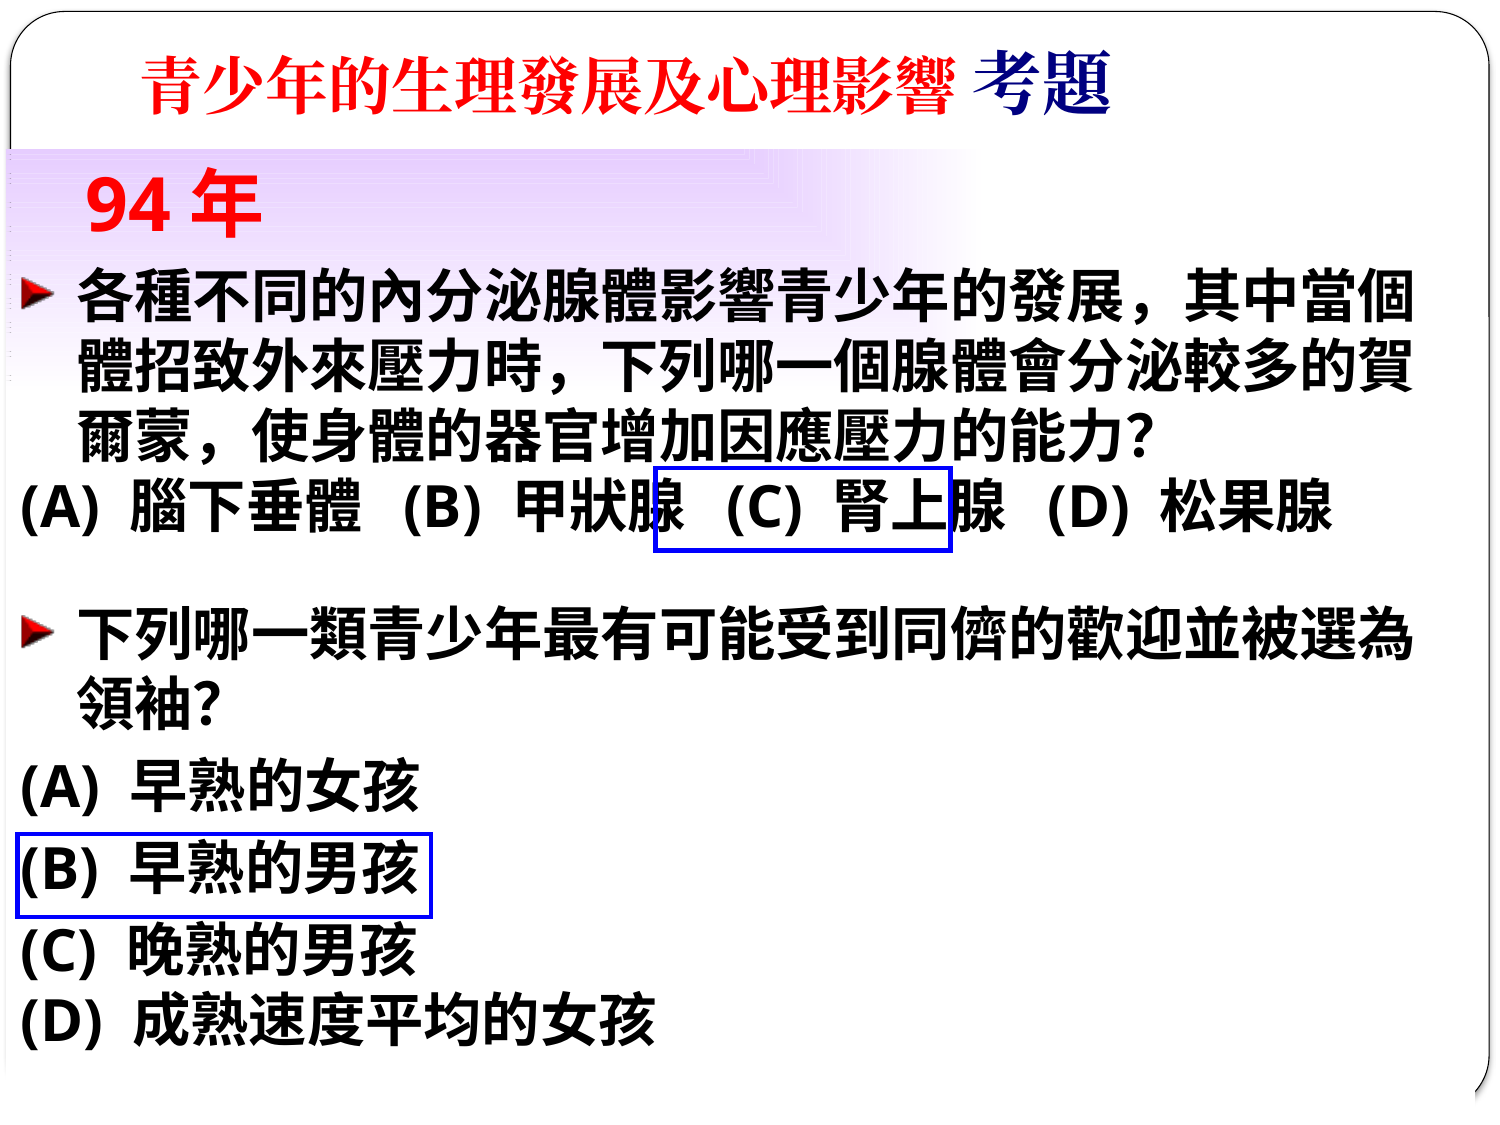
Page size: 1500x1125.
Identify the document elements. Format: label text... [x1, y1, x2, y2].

list 94年 各種不同的內分泌腺體影響青少年的發展，其中當個體招致外來壓力時，下列哪一個腺體會分泌較多的賀爾蒙，使身體的器官增加因應壓力的能力？ (A) 腦下垂體 (B) 甲狀腺 (C) 腎上腺 (D) 松果腺 下列哪一類青少年最有可能受到同儕的歡迎並被選為領袖？ (A) 早熟的女孩 (B) 早熟的男孩 (C) 晚熟的男孩 (D) 成熟速度平均的女孩 [5, 149, 1476, 1125]
picture [20, 276, 56, 311]
title 青少年的生理發展及心理影響 考題 [124, 31, 1476, 139]
picture [20, 614, 56, 650]
text_box [17, 834, 432, 917]
text_box [655, 467, 951, 551]
